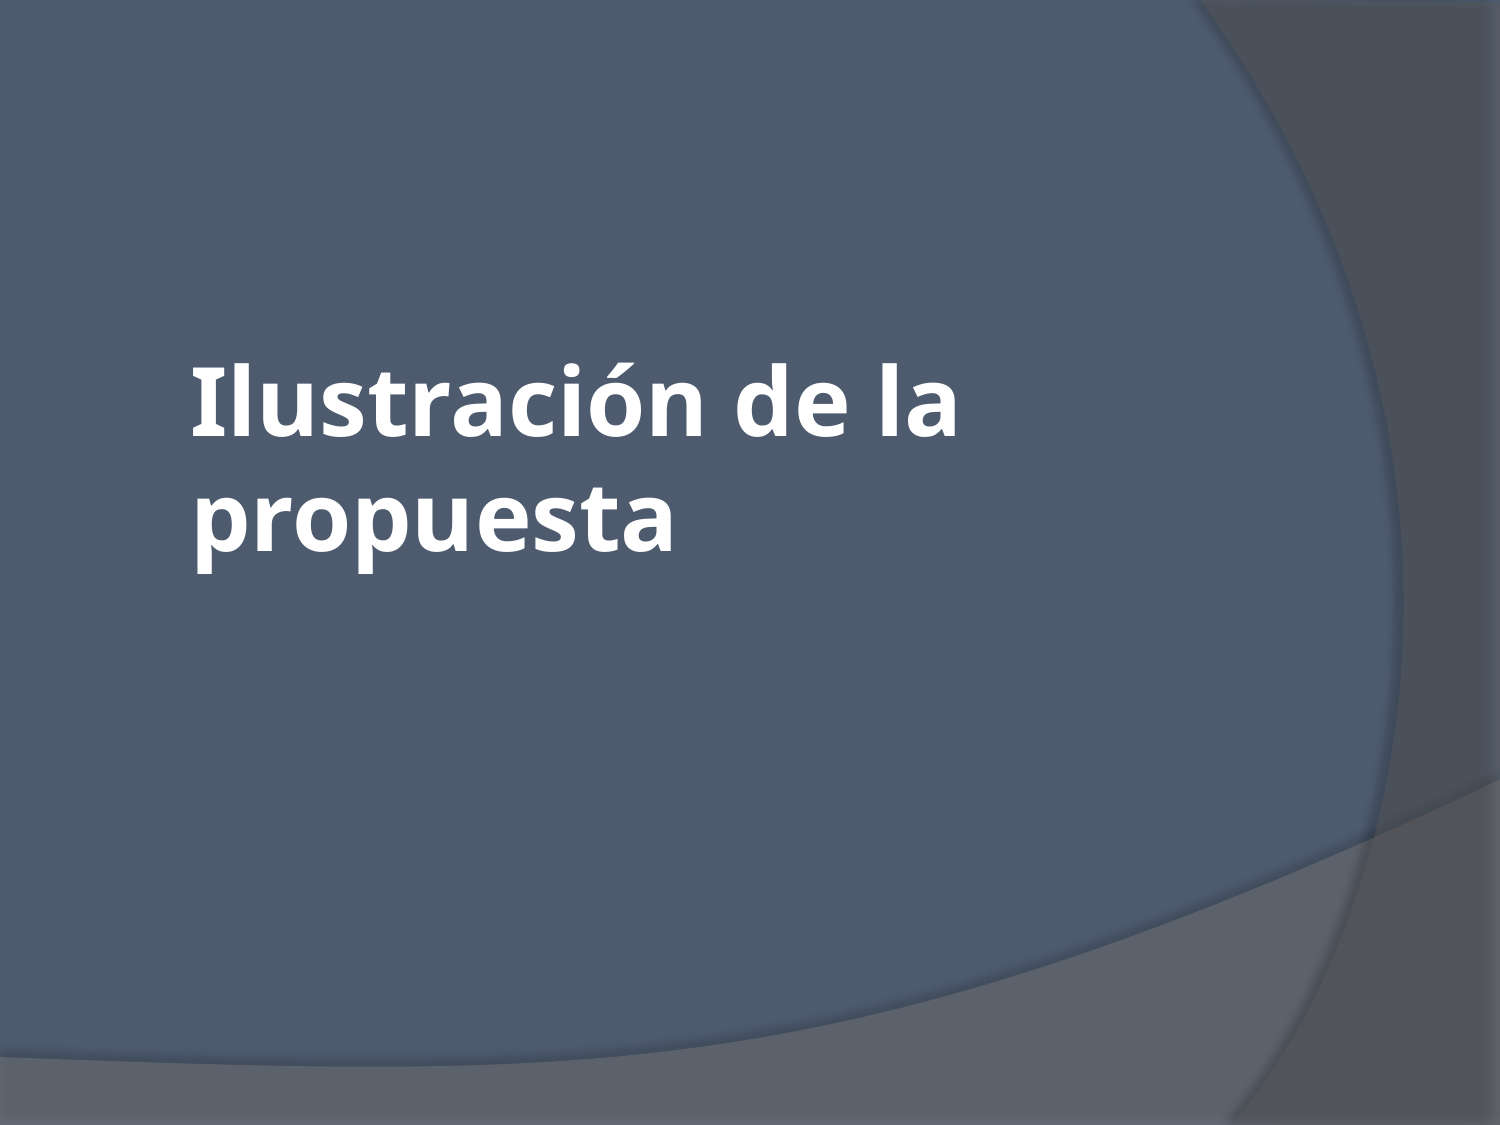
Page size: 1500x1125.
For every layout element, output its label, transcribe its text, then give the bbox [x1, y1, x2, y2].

title Ilustración de la propuesta [183, 361, 1409, 550]
